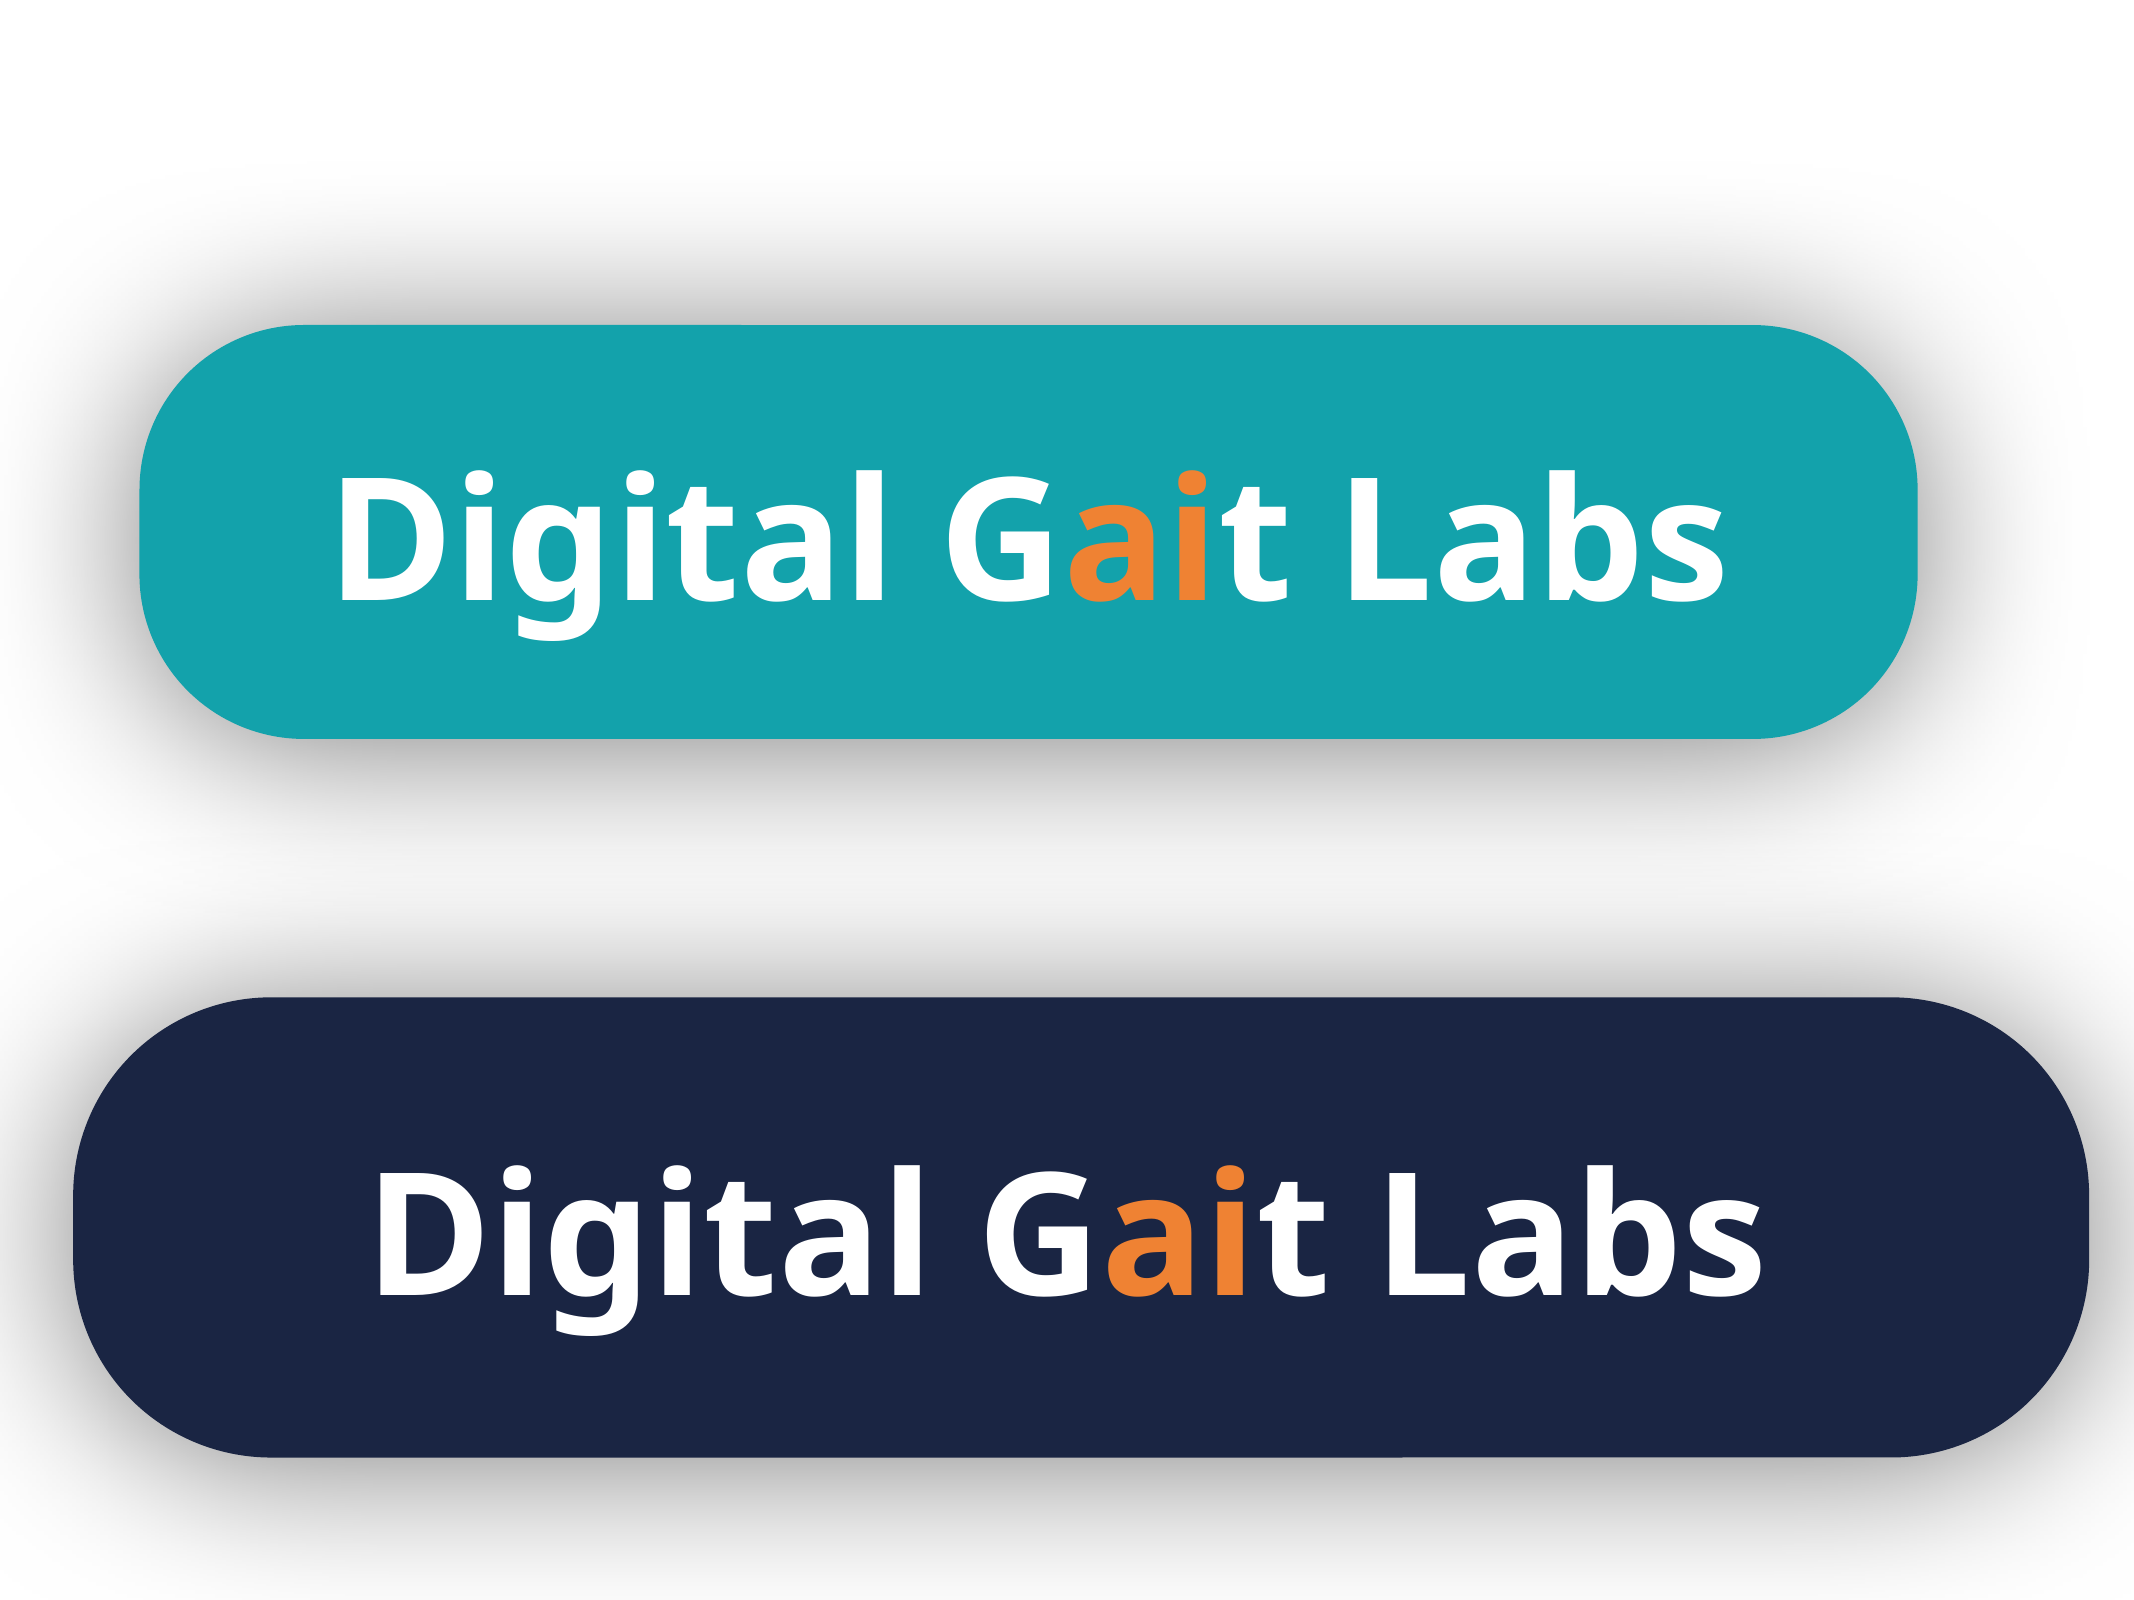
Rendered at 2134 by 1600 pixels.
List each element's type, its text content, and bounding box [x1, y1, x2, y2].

text_box Digital Gait Labs [319, 421, 1738, 643]
text_box Digital Gait Labs [357, 1116, 1776, 1339]
text_box [73, 997, 2090, 1458]
text_box [139, 324, 1918, 739]
